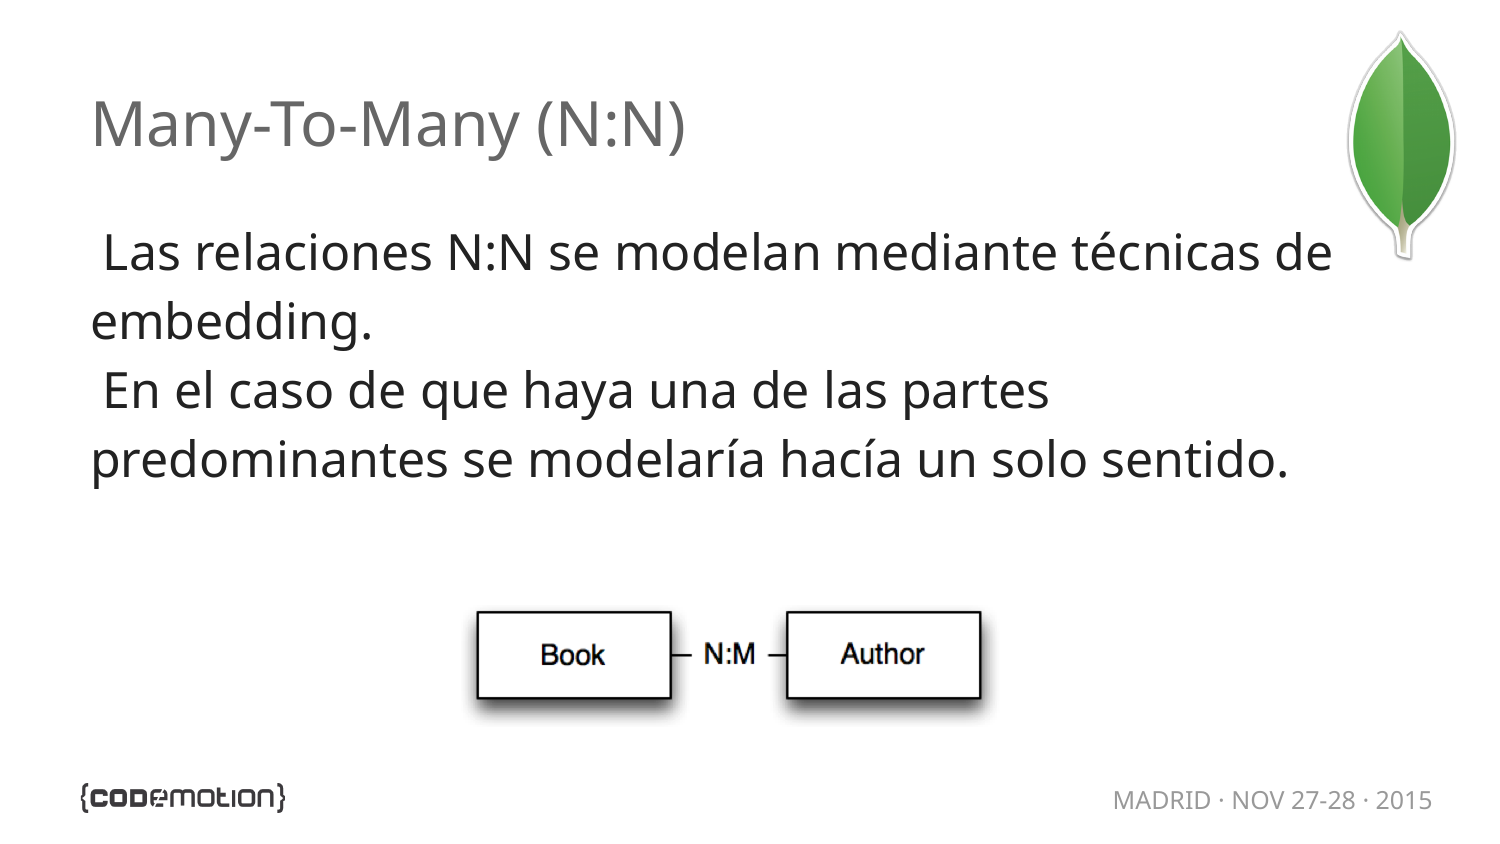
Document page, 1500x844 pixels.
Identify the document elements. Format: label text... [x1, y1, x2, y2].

picture [370, 543, 1086, 783]
list Las relaciones N:N se modelan mediante técnicas de embedding. En el caso de que haya una de las partes predominantes se modelaría hacía un solo sentido. [74, 196, 1426, 809]
title Many-To-Many (N:N) [74, 33, 1426, 175]
picture [80, 809, 285, 813]
picture [1277, 22, 1500, 270]
